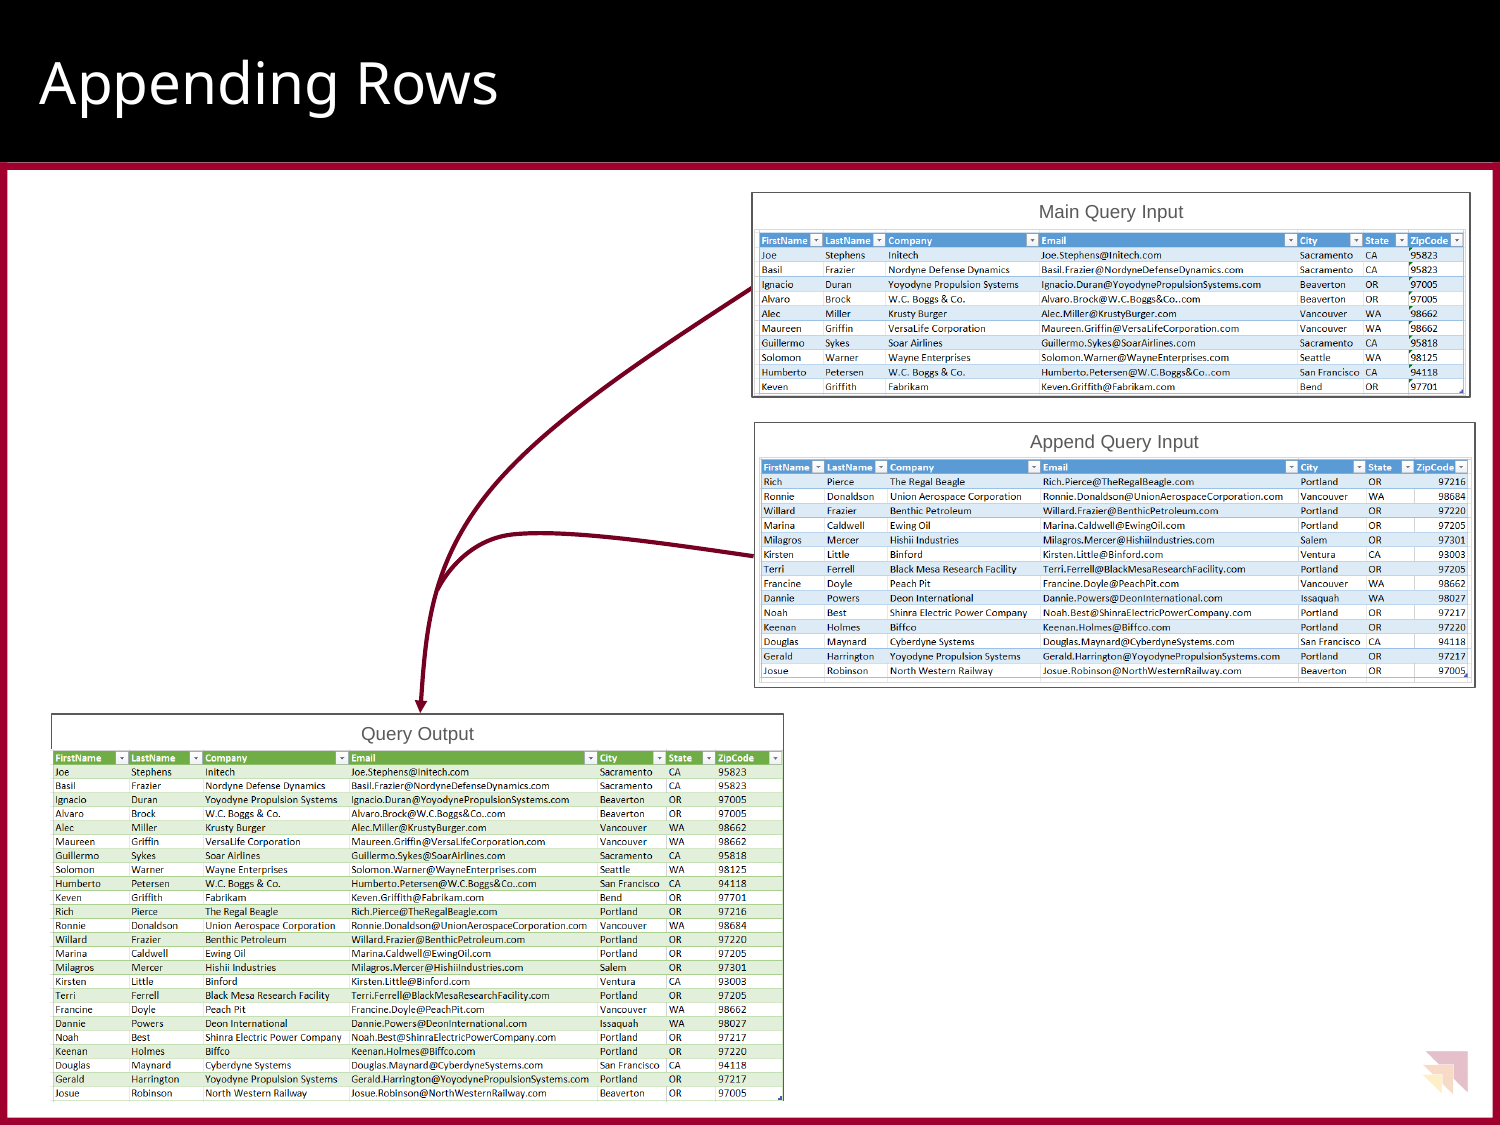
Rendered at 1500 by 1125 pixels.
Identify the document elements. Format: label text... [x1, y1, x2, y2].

text_box Main Query Input [750, 191, 1472, 234]
picture [758, 456, 1473, 683]
text_box Append Query Input [763, 421, 1477, 460]
title Appending Rows [24, 12, 1438, 150]
picture [754, 229, 1466, 396]
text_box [419, 286, 754, 714]
text_box Query Output [49, 712, 786, 750]
picture [49, 749, 783, 1102]
